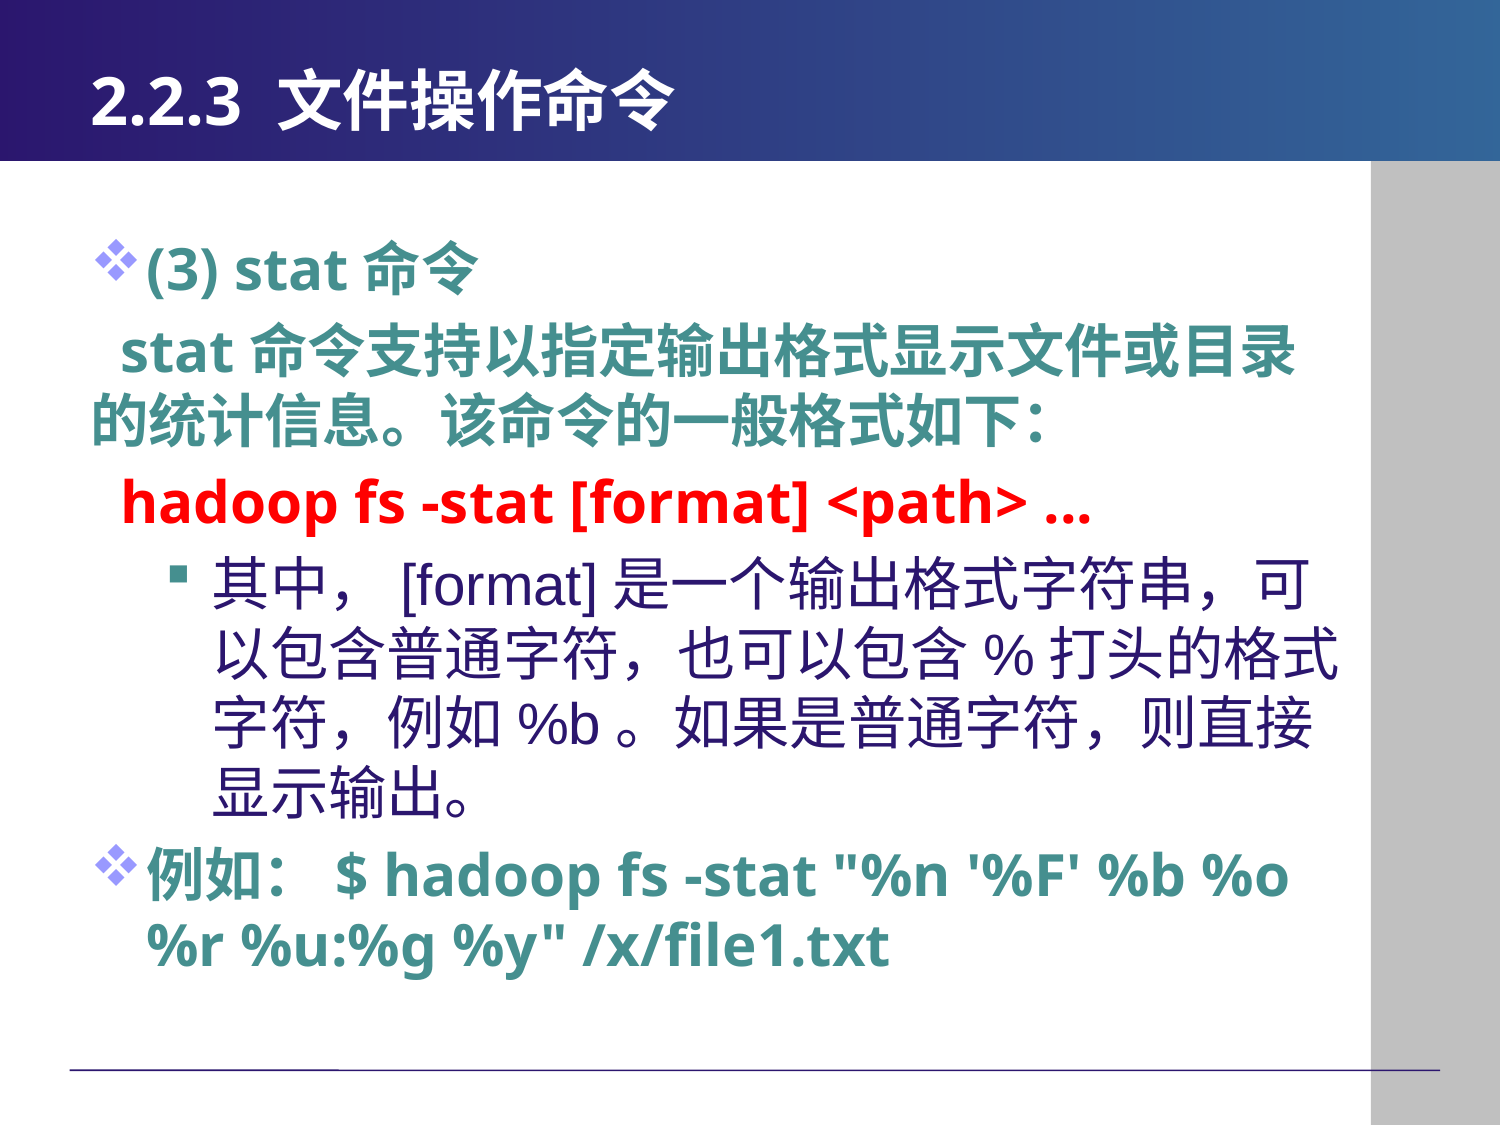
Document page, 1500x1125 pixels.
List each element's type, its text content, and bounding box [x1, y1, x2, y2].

list (3) stat命令 stat命令支持以指定输出格式显示文件或目录的统计信息。该命令的一般格式如下： hadoop fs -stat [format] <path> ... 其中，[format]是一个输出格式字符串，可以包含普通字符，也可以包含%打头的格式字符，例如%b。如果是普通字符，则直接显示输出。 例如：$ hadoop fs -stat "%n '%F' %b %o %r %u:%g %y" /x/file1.txt [75, 224, 1371, 1038]
title 2.2.3 文件操作命令 [75, 52, 1371, 145]
